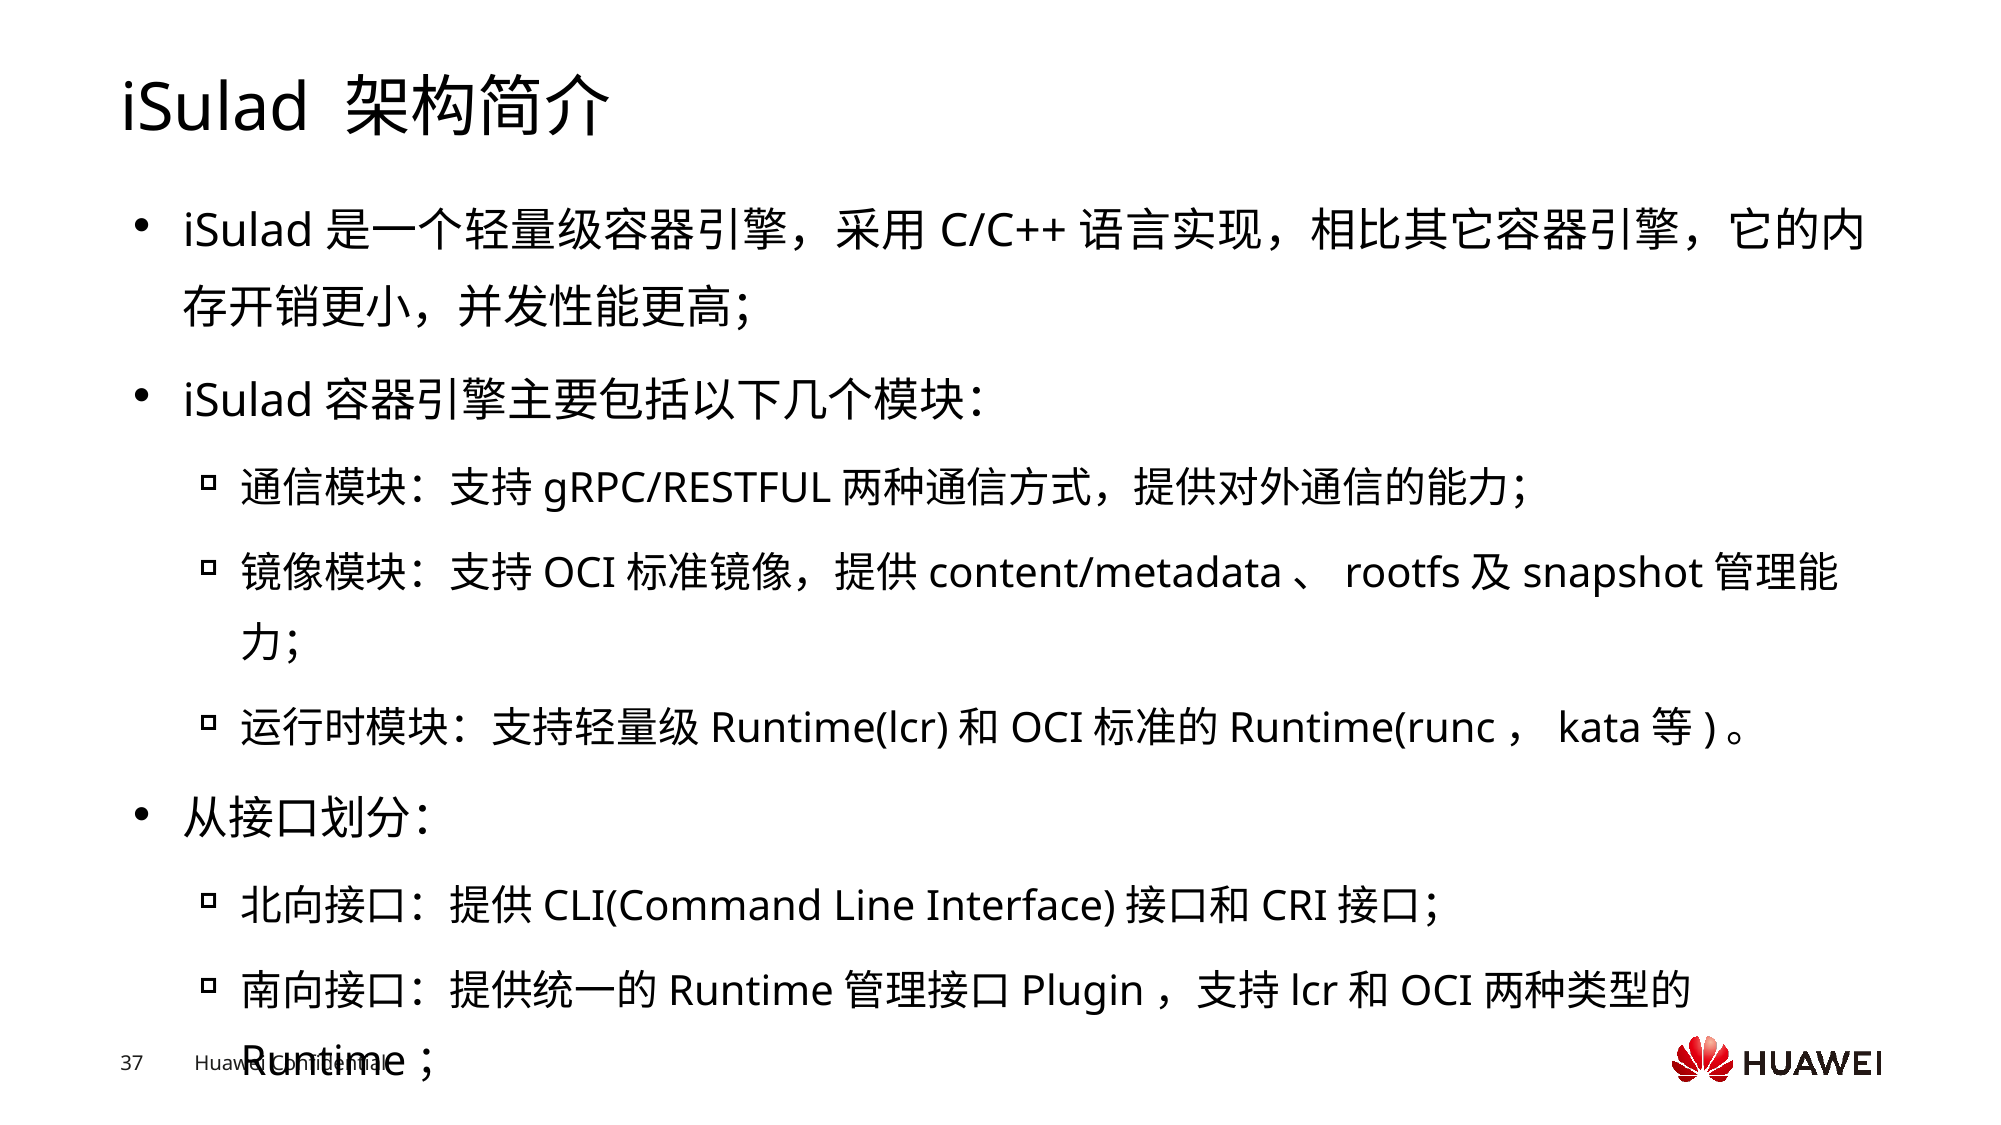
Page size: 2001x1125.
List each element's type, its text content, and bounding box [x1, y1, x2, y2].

list iSulad是一个轻量级容器引擎，采用C/C++语言实现，相比其它容器引擎，它的内存开销更小，并发性能更高； iSulad容器引擎主要包括以下几个模块： 通信模块：支持gRPC/RESTFUL两种通信方式，提供对外通信的能力； 镜像模块：支持OCI标准镜像，提供content/metadata、rootfs及snapshot管理能力； 运行时模块：支持轻量级Runtime(lcr)和OCI标准的Runtime(runc，kata等)。 从接口划分： 北向接口：提供CLI(Command Line Interface)接口和CRI接口； 南向接口：提供统一的Runtime管理接口Plugin，支持lcr和OCI两种类型的Runtime； [119, 171, 1881, 973]
title iSulad 架构简介 [120, 73, 1880, 154]
picture [1672, 1036, 1881, 1082]
